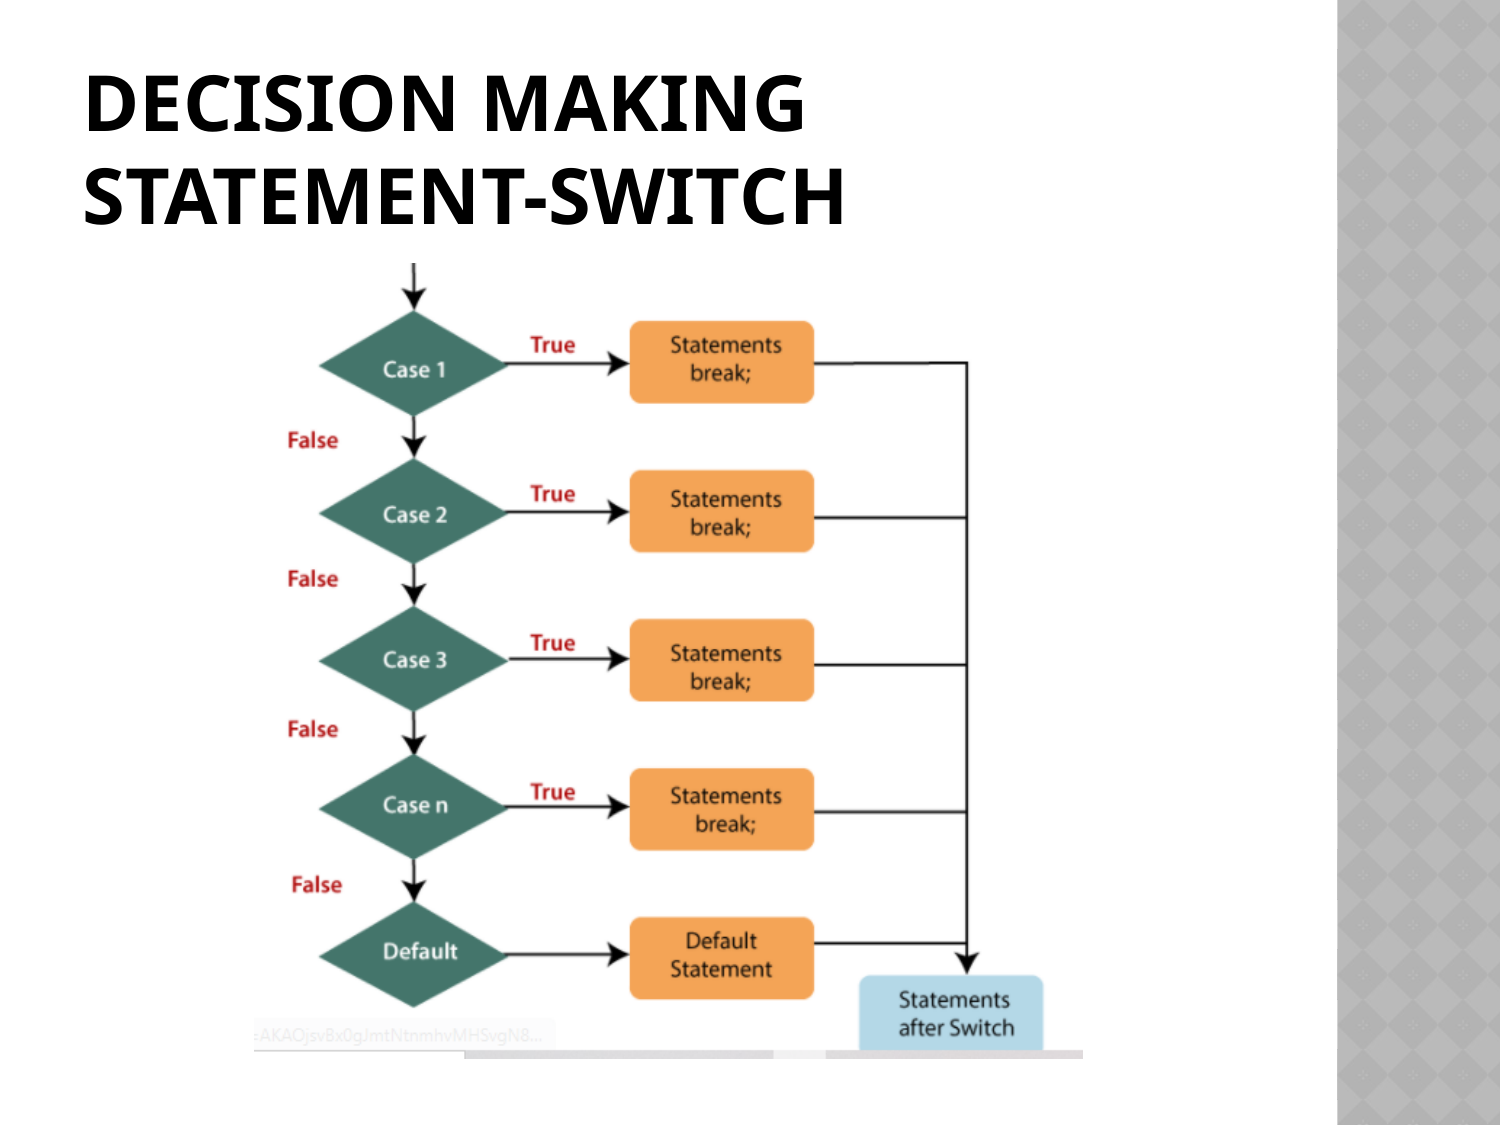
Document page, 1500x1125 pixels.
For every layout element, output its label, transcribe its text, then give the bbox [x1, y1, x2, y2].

title Decision making statement-switch [75, 52, 1263, 240]
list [254, 263, 1084, 1060]
